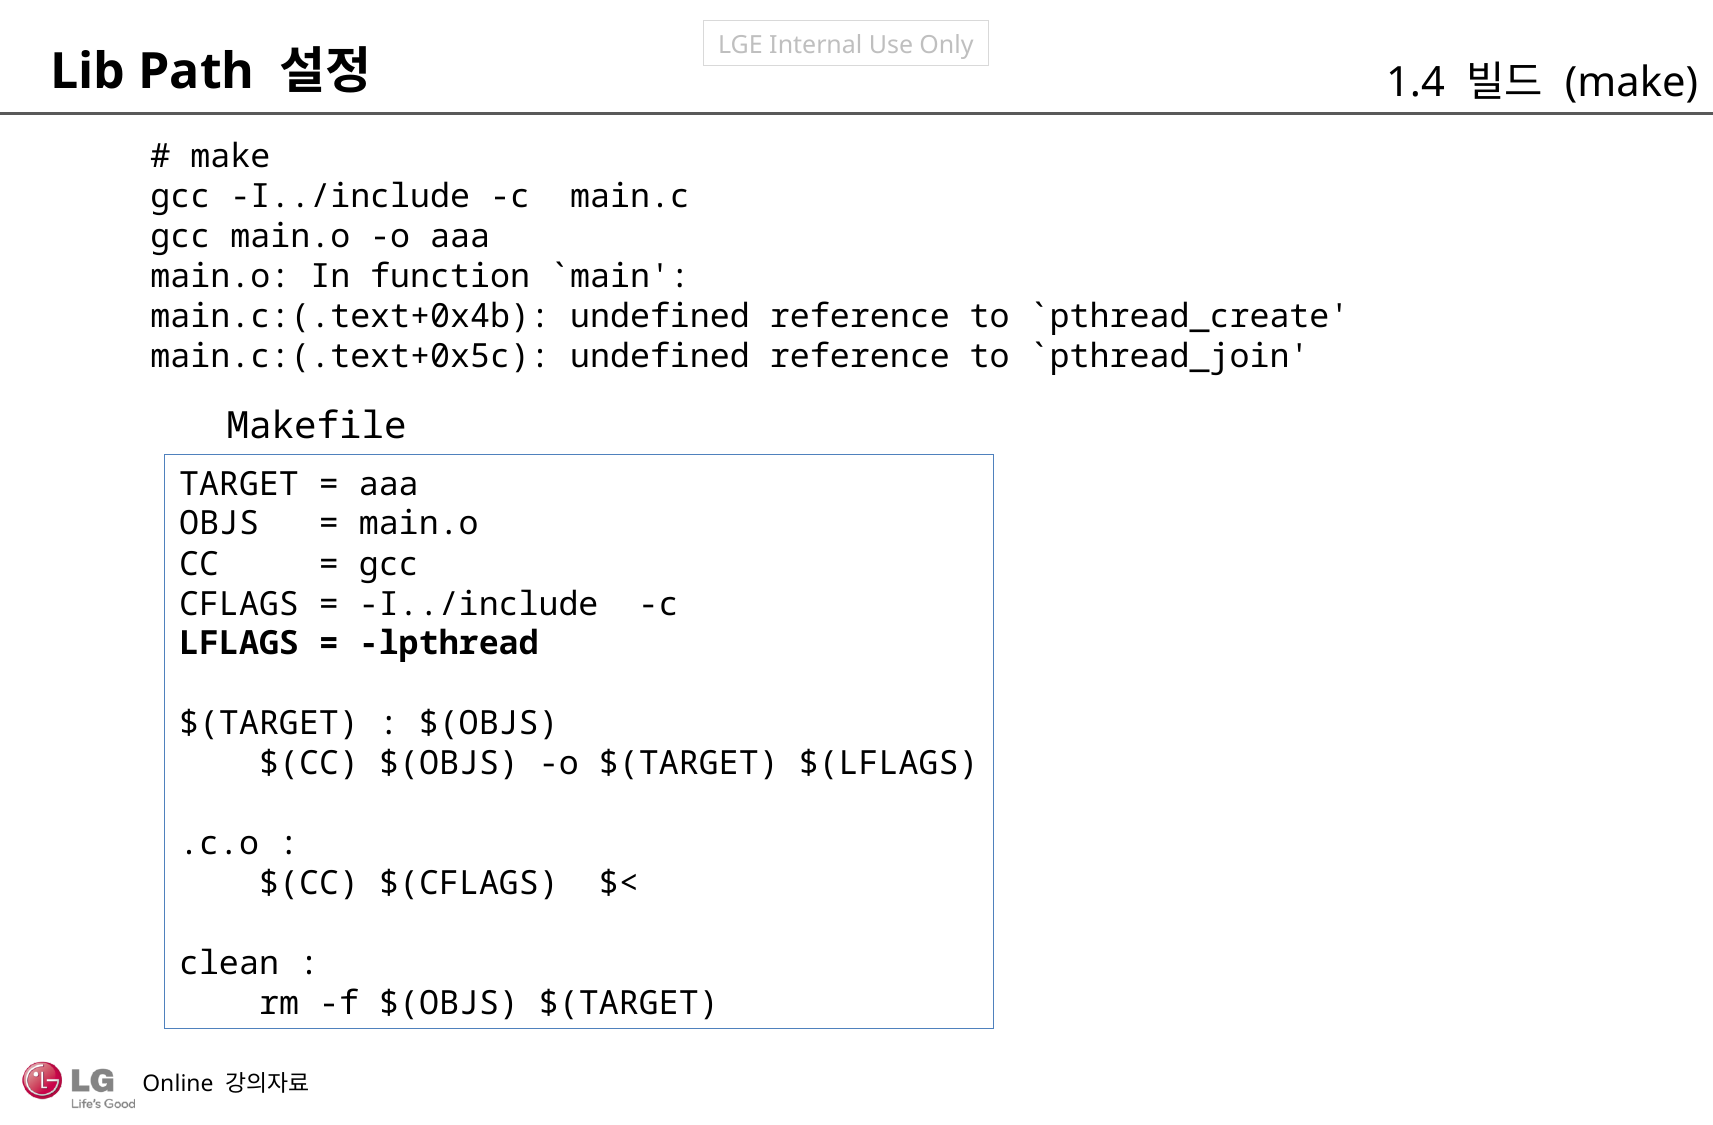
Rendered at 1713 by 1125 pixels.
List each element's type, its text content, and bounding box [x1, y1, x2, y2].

list Lib Path 설정 [35, 30, 739, 98]
text_box TARGET = aaa OBJS = main.o CC = gcc CFLAGS = -I../include -c LFLAGS = -lpthread $(TARGET) : $(OBJS) $(CC) $(OBJS) -o $(TARGET) $(LFLAGS) .c.o : $(CC) $(CFLAGS) $< clean : rm -f $(OBJS) $(TARGET) [164, 454, 994, 1029]
list 1.4 빌드 (make) [1080, 47, 1713, 126]
picture [22, 1058, 135, 1111]
text_box Makefile [211, 393, 422, 454]
text_box # make gcc -I../include -c main.c gcc main.o -o aaa main.o: In function `main': main.c:(.text+0x4b): undefined reference to `pthread_create' main.c:(.text+0x5c): undefined reference to `pthread_join' [135, 127, 1366, 382]
